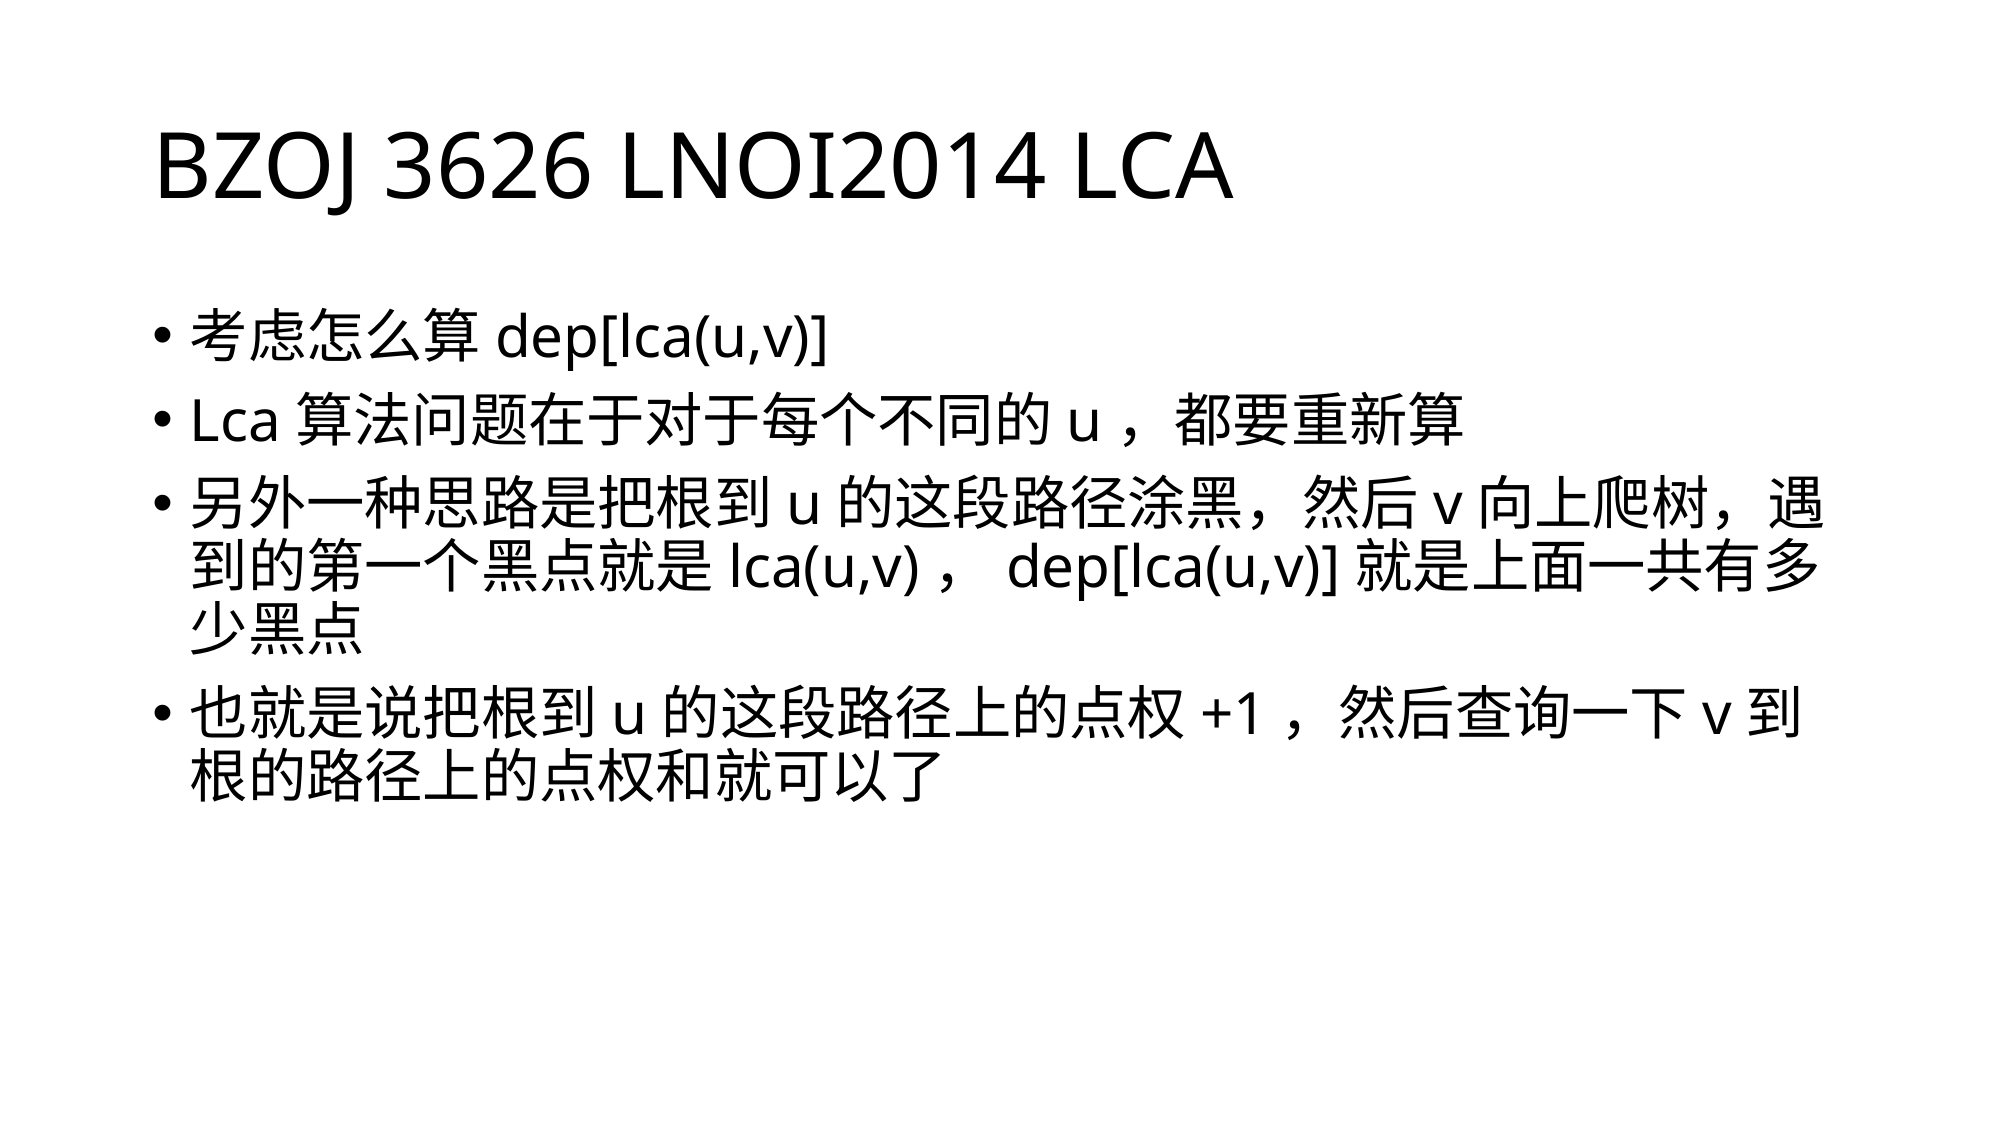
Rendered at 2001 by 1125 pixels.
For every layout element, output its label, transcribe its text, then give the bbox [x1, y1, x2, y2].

list 考虑怎么算dep[lca(u,v)] Lca算法问题在于对于每个不同的u，都要重新算 另外一种思路是把根到u的这段路径涂黑，然后v向上爬树，遇到的第一个黑点就是lca(u,v)，dep[lca(u,v)]就是上面一共有多少黑点 也就是说把根到u的这段路径上的点权+1，然后查询一下v到根的路径上的点权和就可以了 [137, 299, 1863, 1014]
title BZOJ 3626 LNOI2014 LCA [137, 59, 1863, 278]
